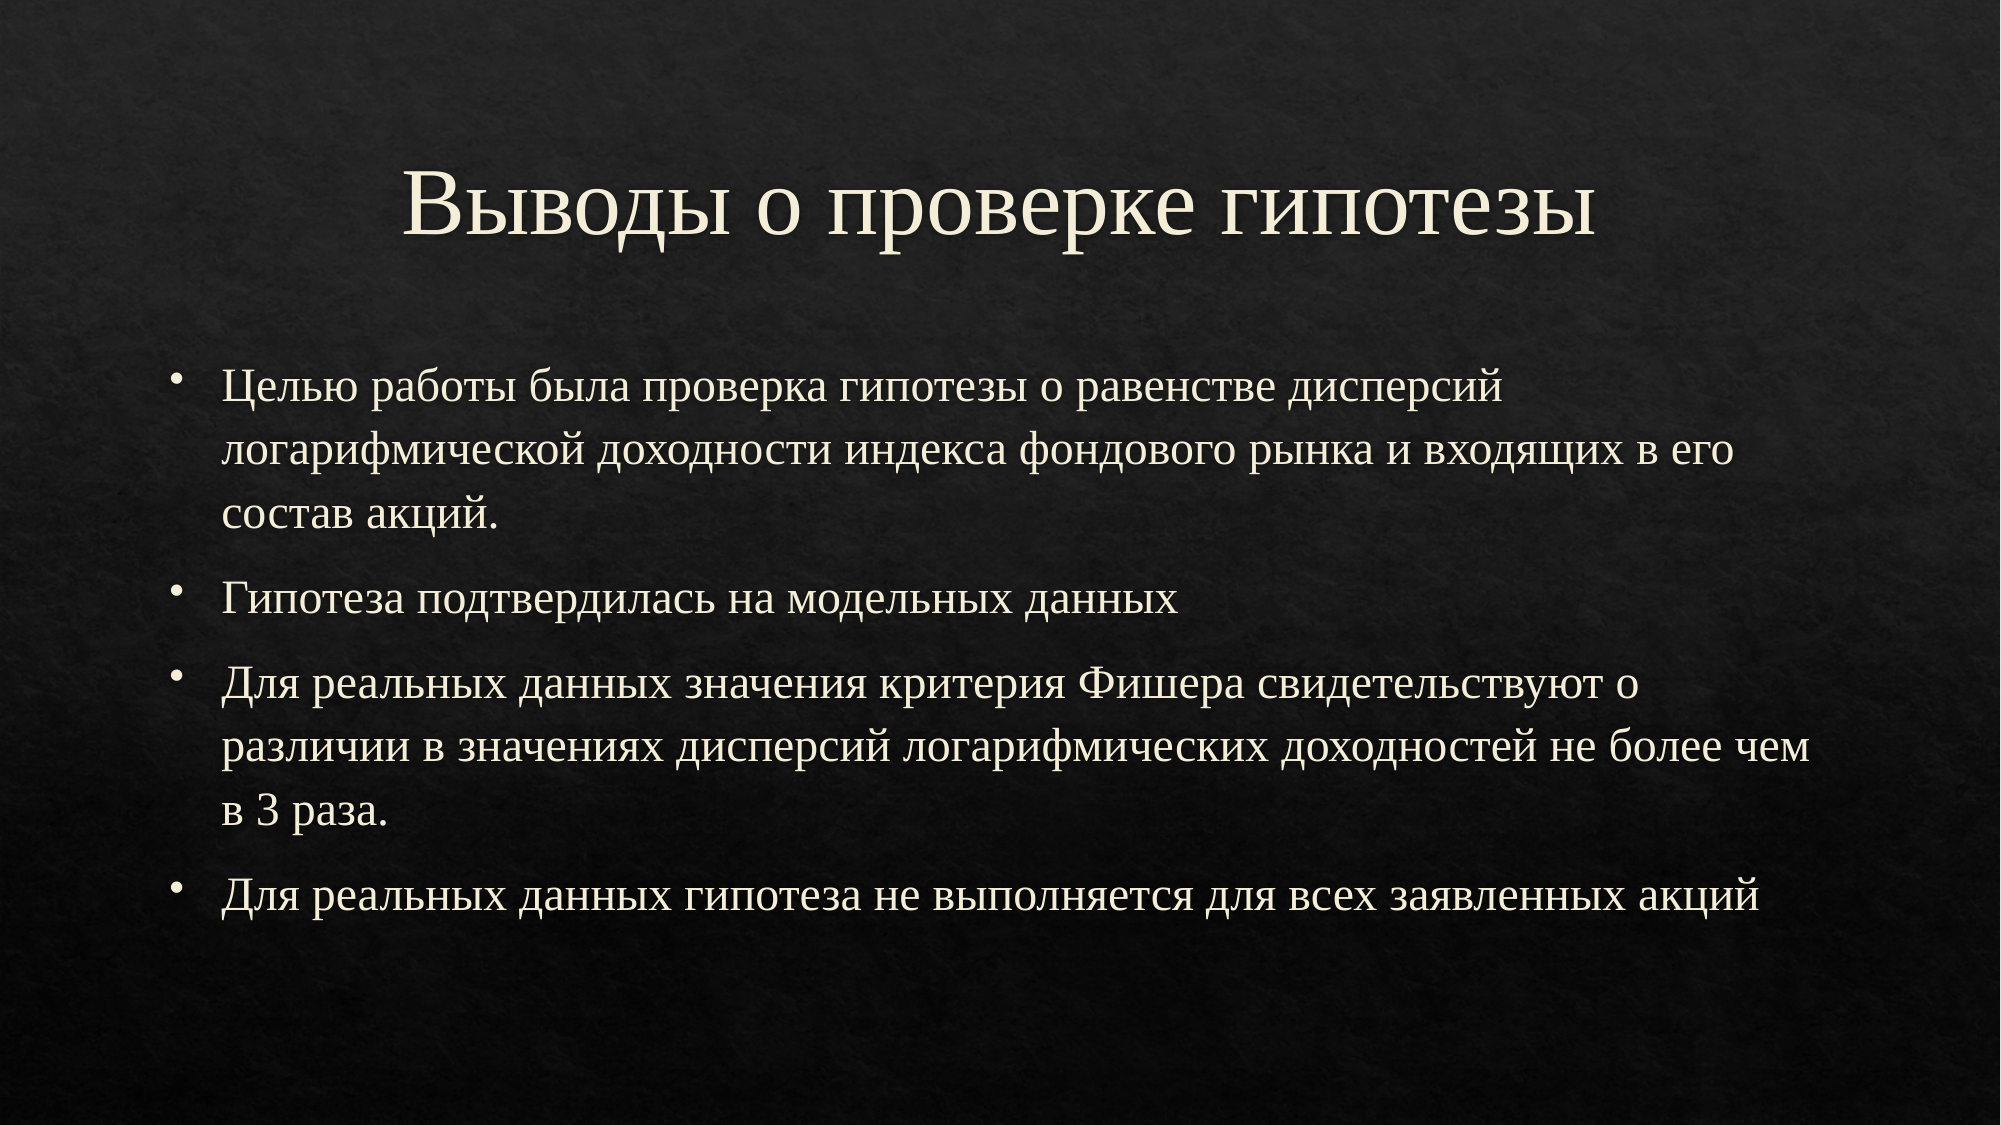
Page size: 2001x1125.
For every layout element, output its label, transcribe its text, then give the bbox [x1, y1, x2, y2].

title Выводы о проверке гипотезы [149, 99, 1849, 307]
list Целью работы была проверка гипотезы о равенстве дисперсий логарифмической доходности индекса фондового рынка и входящих в его состав акций. Гипотеза подтвердилась на модельных данных Для реальных данных значения критерия Фишера свидетельствуют о различии в значениях дисперсий логарифмических доходностей не более чем в 3 раза. Для реальных данных гипотеза не выполняется для всех заявленных акций [149, 340, 1849, 950]
